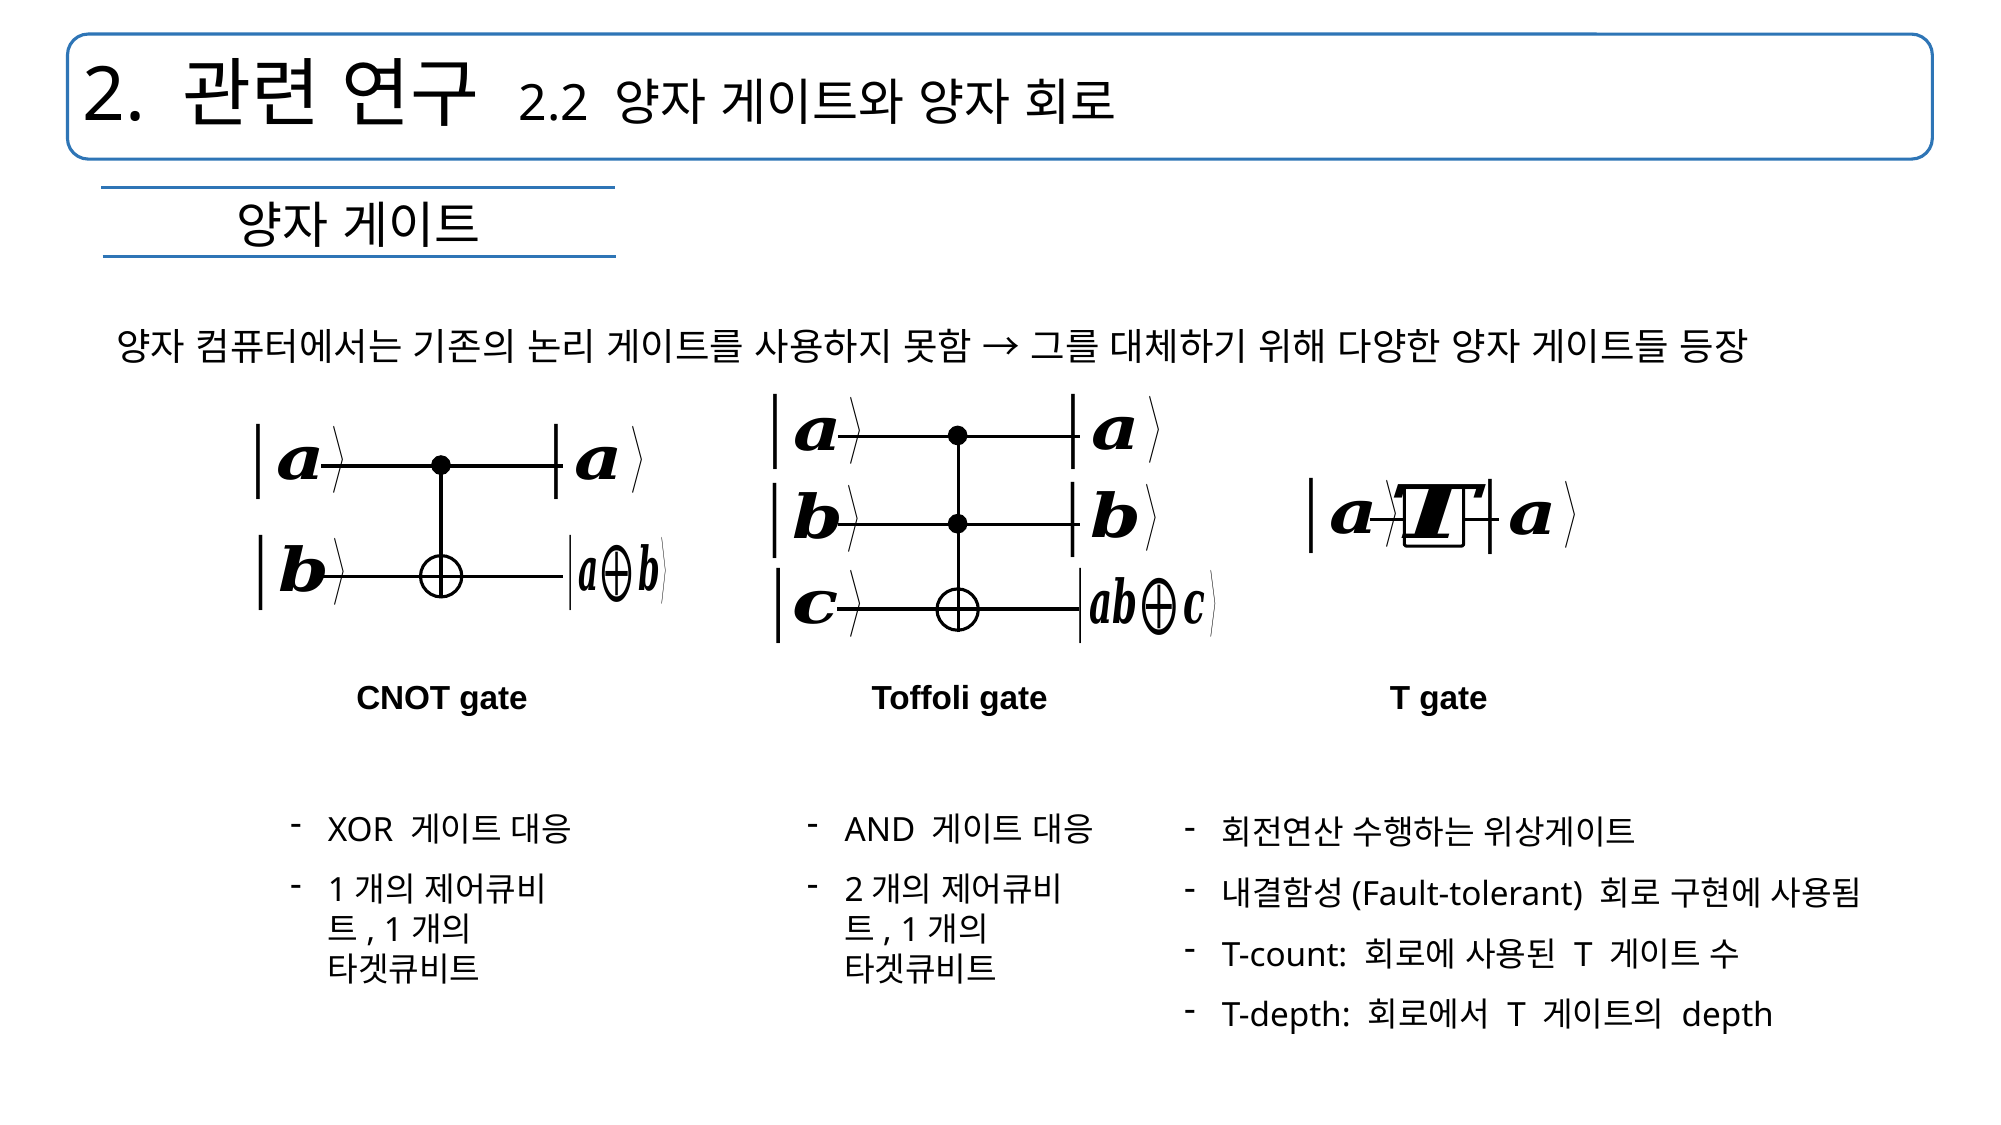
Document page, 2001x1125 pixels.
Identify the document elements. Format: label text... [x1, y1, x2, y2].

text_box AND 게이트 대응 2개의 제어큐비트, 1개의 타겟큐비트 [791, 774, 1126, 1021]
text_box XOR 게이트 대응 1개의 제어큐비트, 1개의 타겟큐비트 [275, 774, 609, 1021]
title 2. 관련 연구 2.2 양자 게이트와 양자 회로 [67, 34, 1933, 160]
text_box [1256, 473, 1622, 733]
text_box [243, 418, 671, 733]
text_box 양자 게이트 [91, 193, 626, 291]
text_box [760, 389, 1220, 733]
text_box 양자 컴퓨터에서는 기존의 논리 게이트를 사용하지 못함 → 그를 대체하기 위해 다양한 양자 게이트들 등장 [101, 270, 1919, 396]
text_box 회전연산 수행하는 위상게이트 내결함성(Fault-tolerant) 회로 구현에 사용됨 T-count: 회로에 사용된 T 게이트 수 T-depth: 회로에서 T 게이트의 depth [1169, 755, 1899, 1090]
